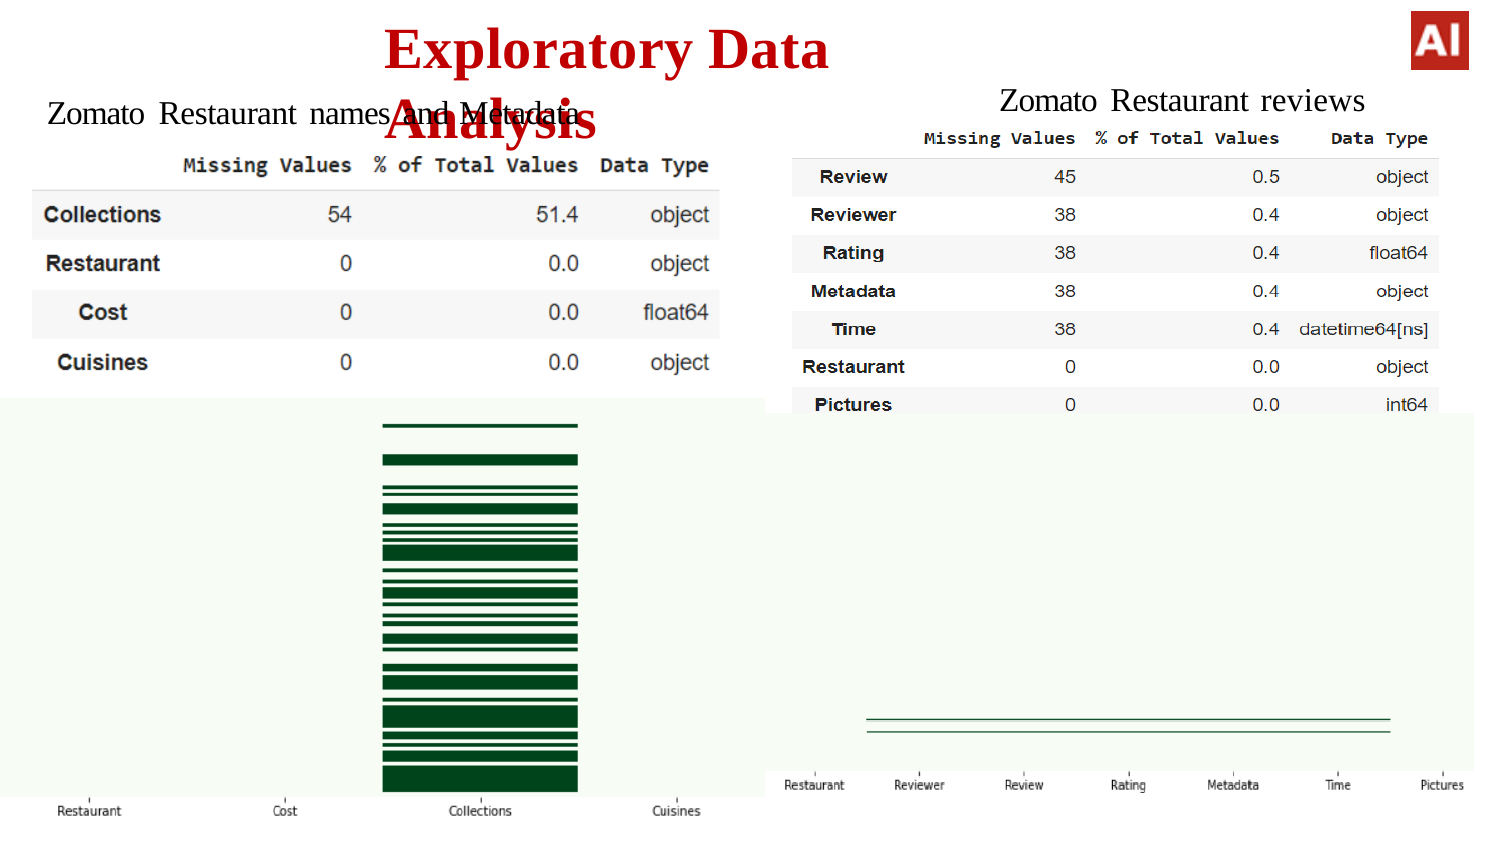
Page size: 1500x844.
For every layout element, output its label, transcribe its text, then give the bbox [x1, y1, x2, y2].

title Exploratory Data Analysis [382, 8, 1047, 129]
text_box Zomato Restaurant reviews [997, 75, 1371, 118]
picture [1411, 11, 1469, 70]
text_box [0, 130, 1474, 836]
text_box Zomato Restaurant names and Metadata [44, 88, 584, 129]
